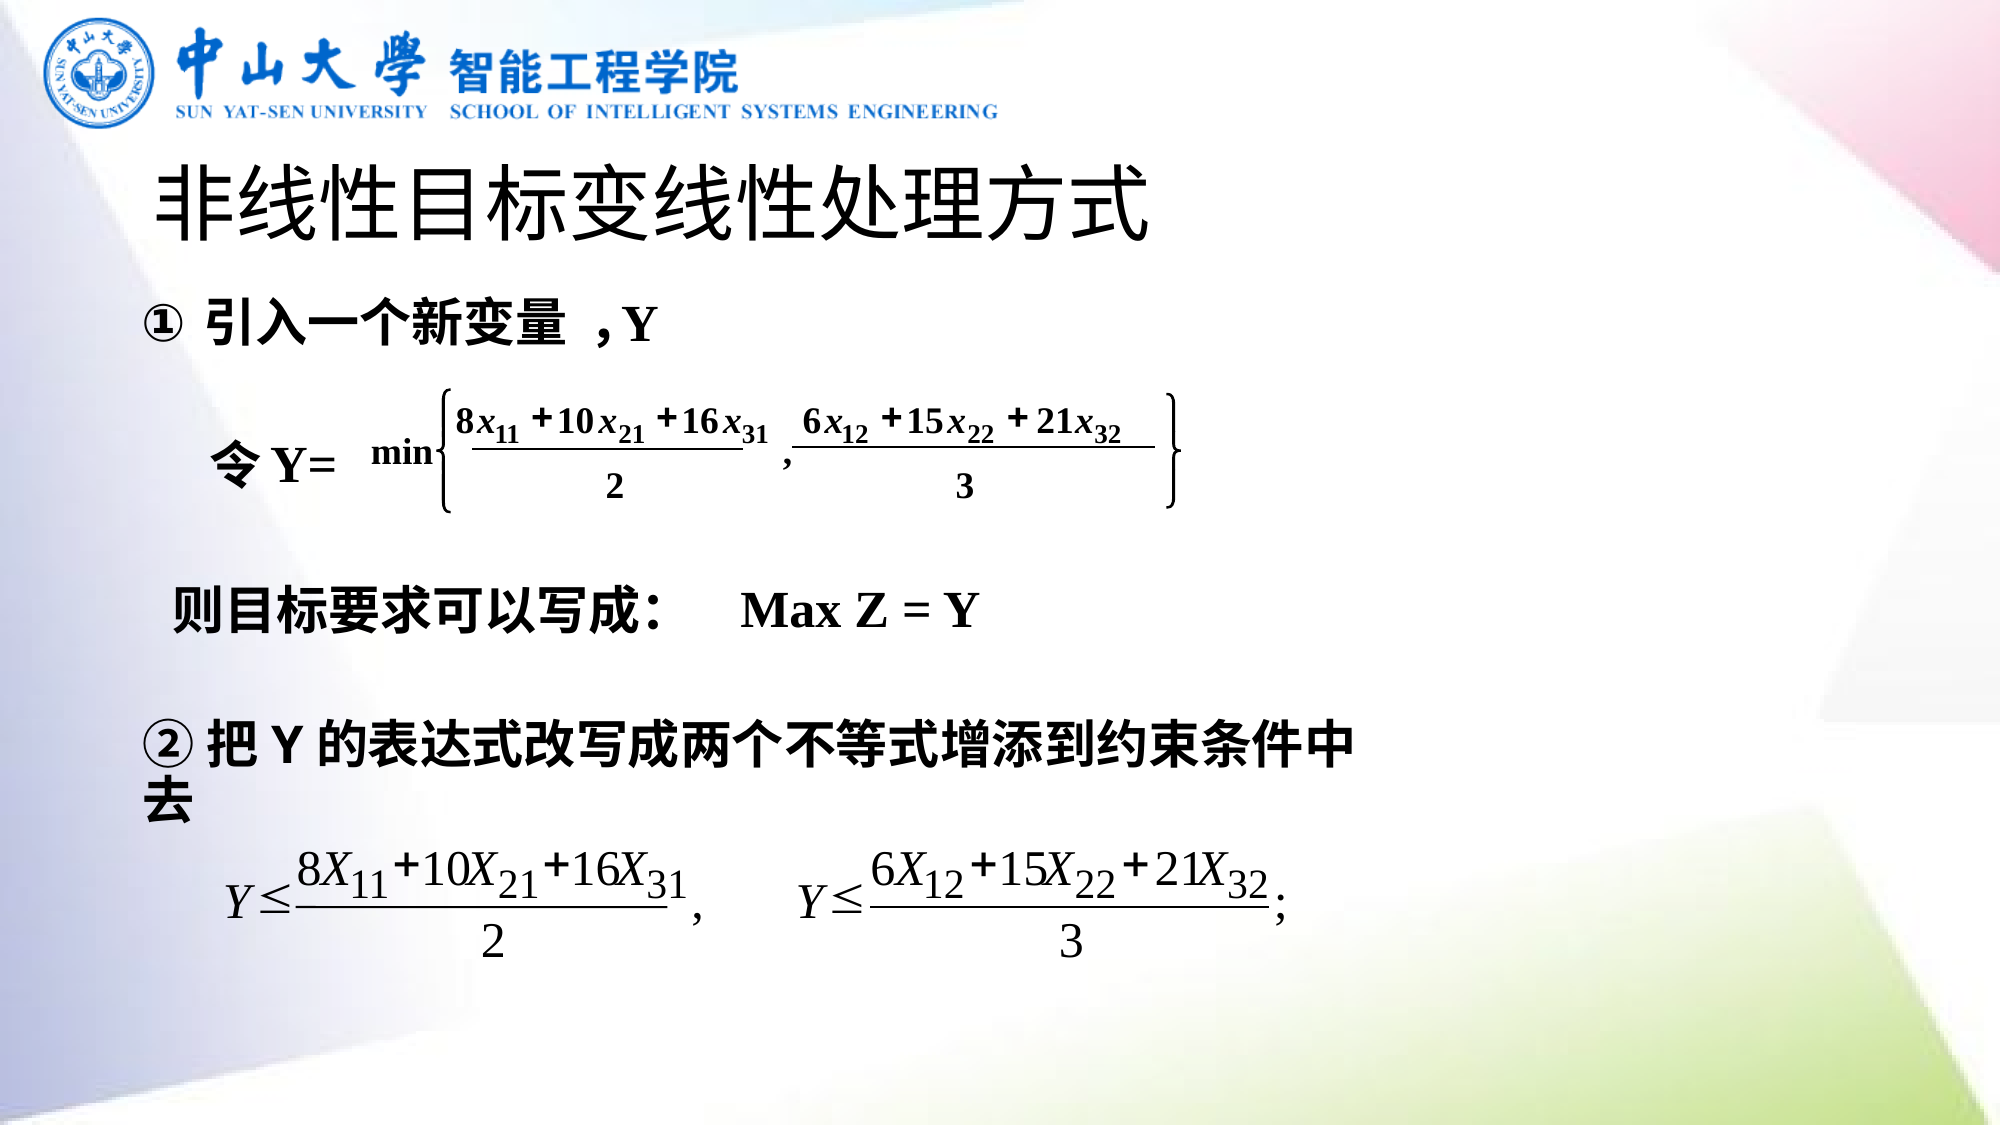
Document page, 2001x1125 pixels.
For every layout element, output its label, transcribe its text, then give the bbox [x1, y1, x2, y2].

table_cell 1 [0, 0, 2000, 1125]
text_box ②把Y的表达式改写成两个不等式增添到约束条件中去 [127, 711, 1411, 839]
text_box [137, 277, 1183, 640]
title 非线性目标变线性处理方式 [137, 137, 1863, 278]
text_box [223, 836, 1288, 969]
picture [39, 0, 1000, 150]
